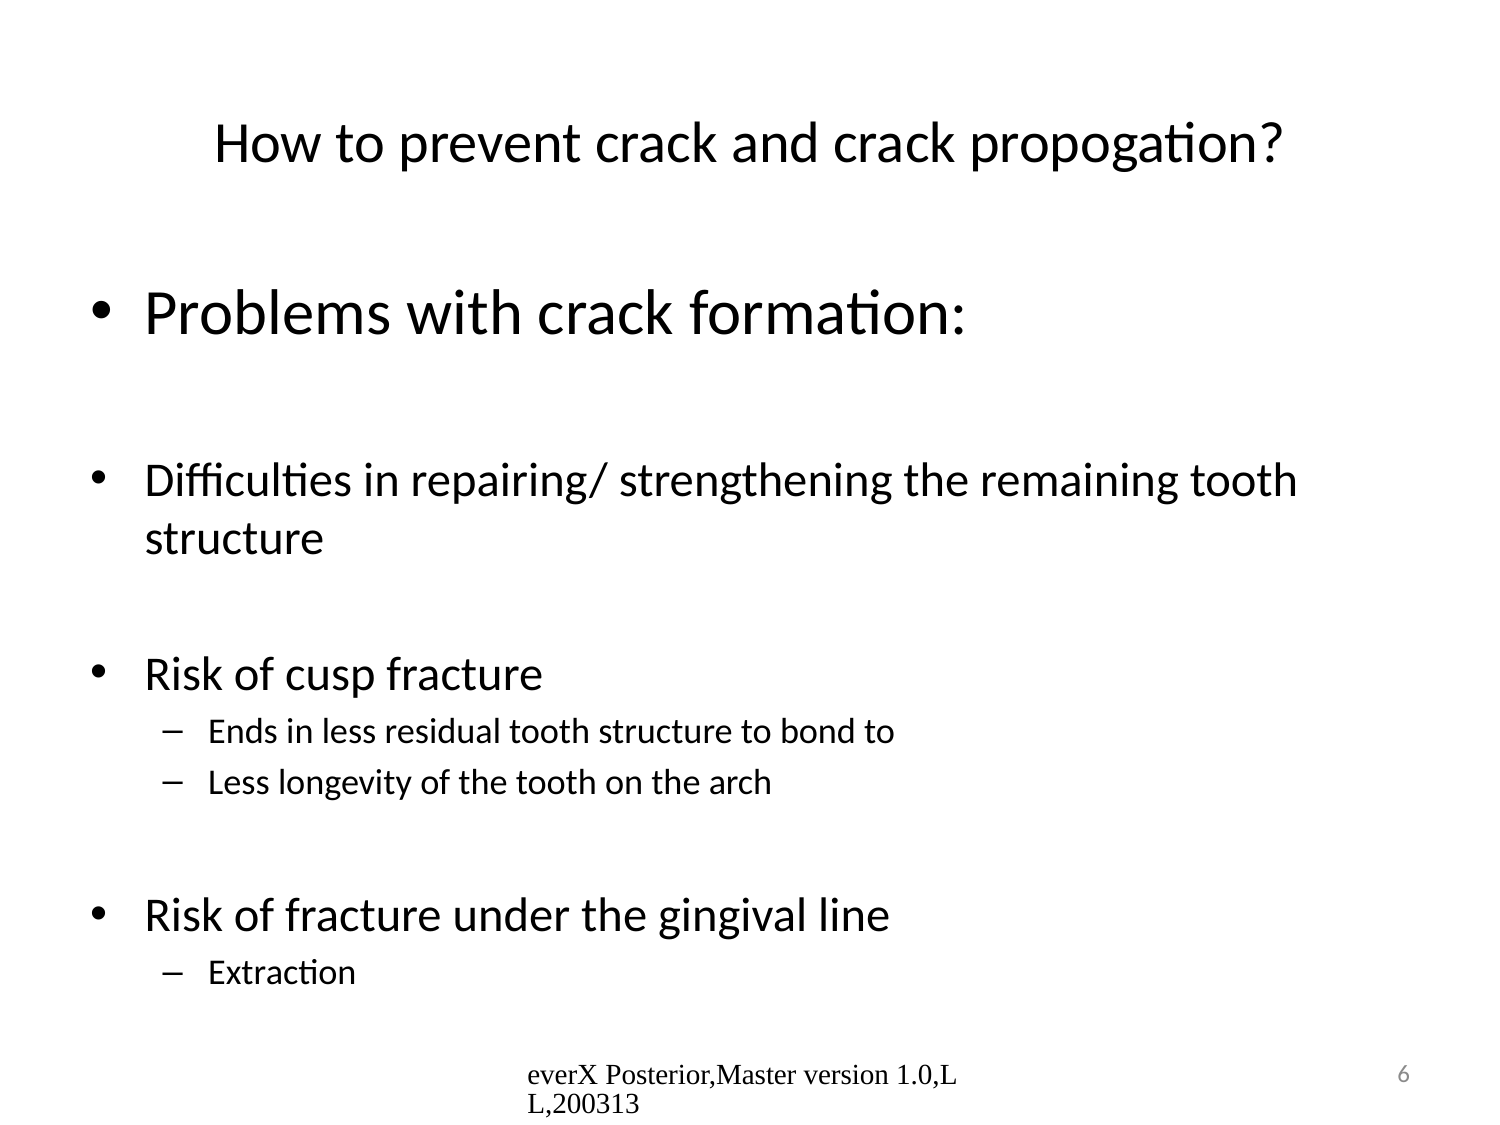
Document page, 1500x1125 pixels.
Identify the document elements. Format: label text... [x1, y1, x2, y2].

slide_number 6 [1074, 1042, 1425, 1103]
title How to prevent crack and crack propogation? [75, 45, 1425, 233]
footer everX Posterior,Master version 1.0,LL,200313 [512, 1042, 988, 1103]
list Problems with crack formation: Difficulties in repairing/ strengthening the remaining tooth structure Risk of cusp fracture Ends in less residual tooth structure to bond to Less longevity of the tooth on the arch Risk of fracture under the gingival line Extraction [75, 262, 1425, 1005]
